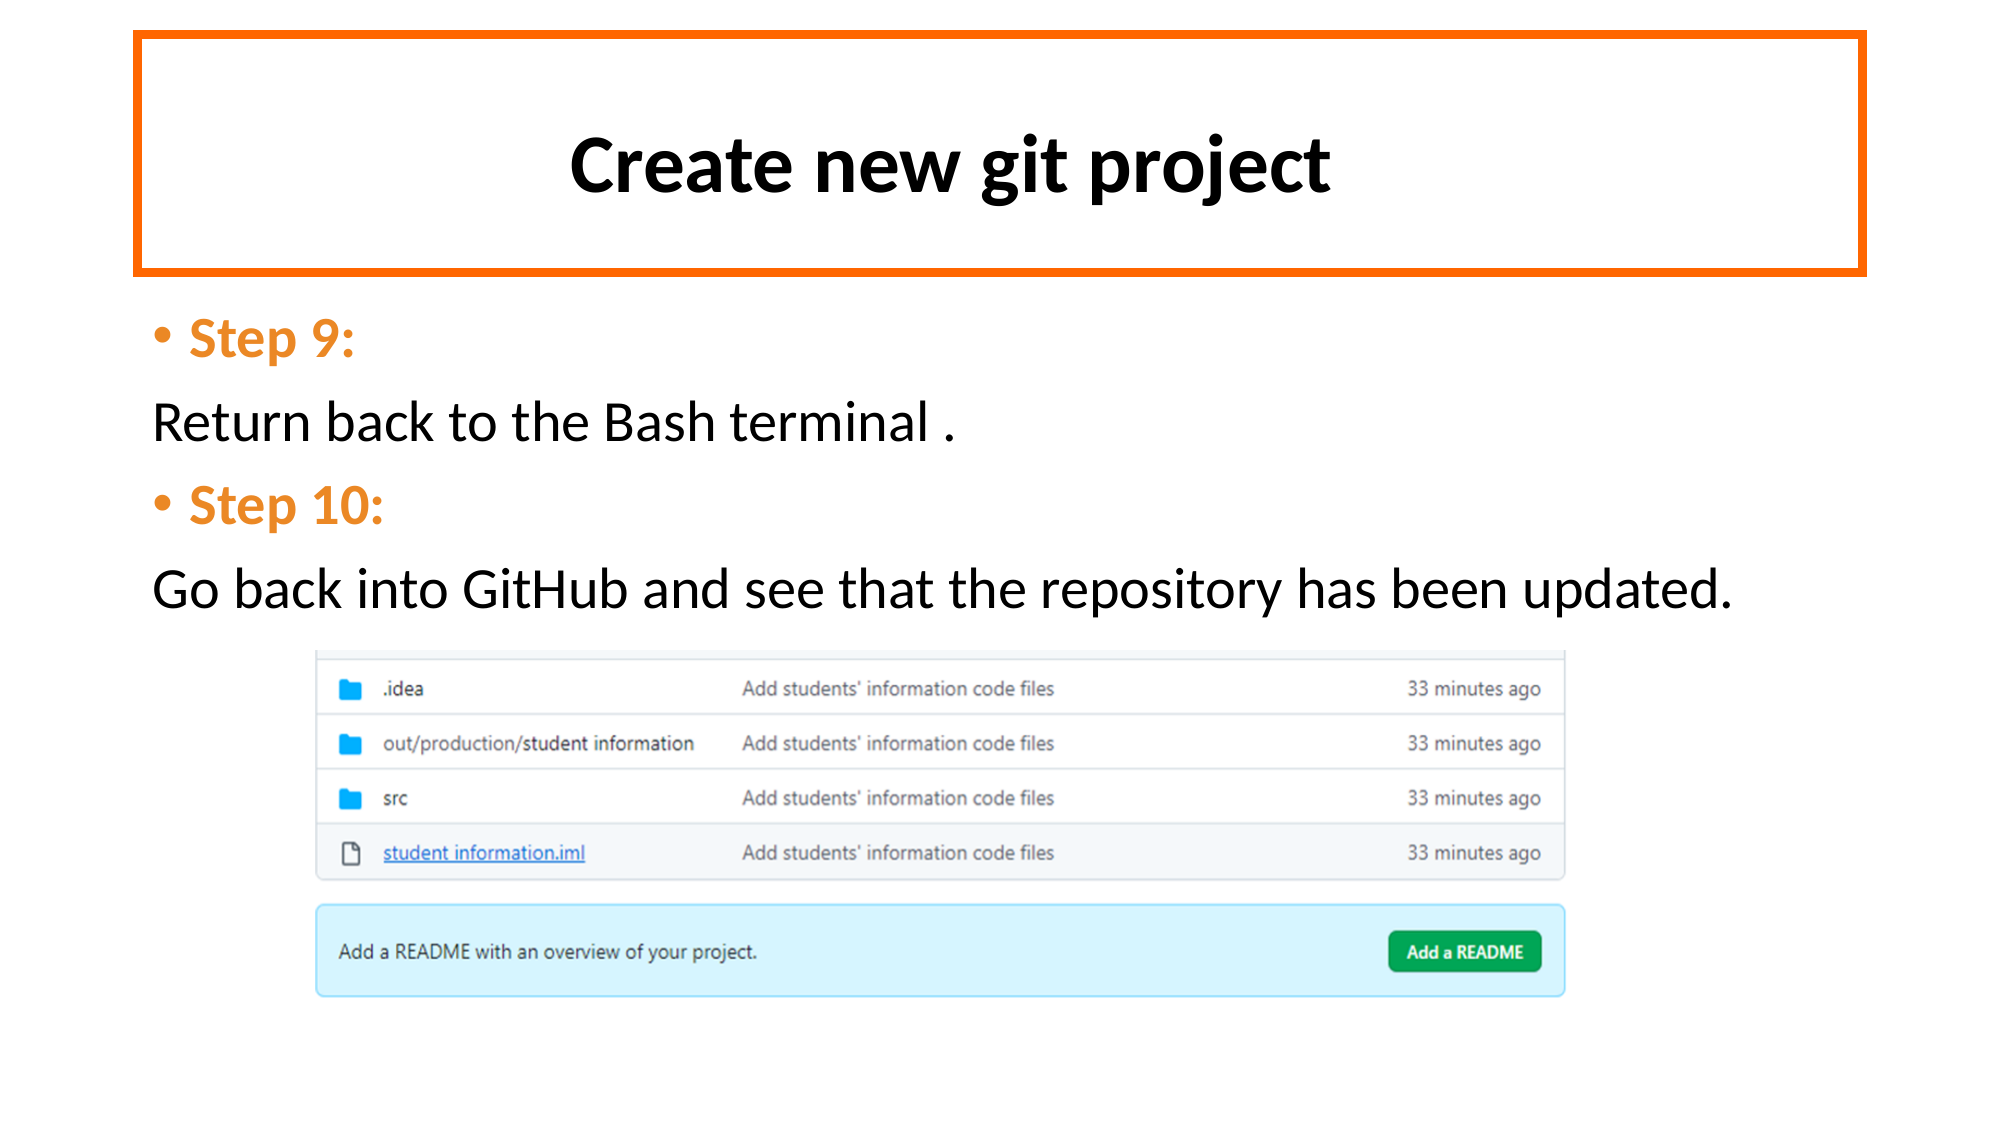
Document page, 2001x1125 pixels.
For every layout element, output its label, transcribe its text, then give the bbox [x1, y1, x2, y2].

text_box Create new git project [279, 101, 1625, 217]
text_box [136, 34, 1863, 273]
list Step 9: Return back to the Bash terminal . Step 10: Go back into GitHub and see that the repository has been updated. [137, 299, 1863, 1014]
picture [315, 650, 1589, 1014]
